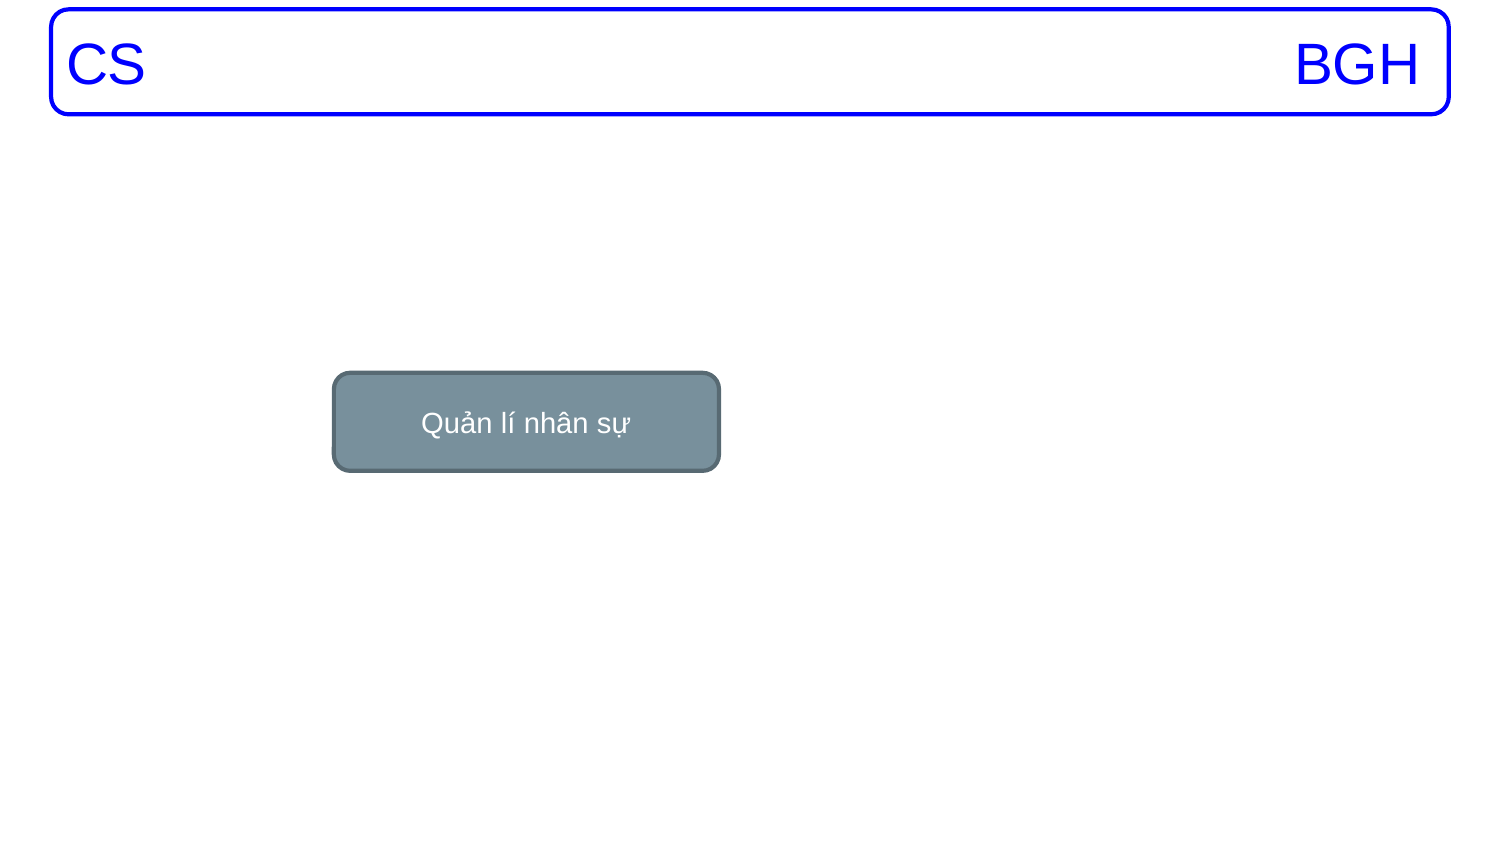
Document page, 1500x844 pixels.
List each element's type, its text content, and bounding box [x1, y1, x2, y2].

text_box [50, 9, 1450, 115]
text_box Quản lí nhân sự [331, 370, 722, 473]
